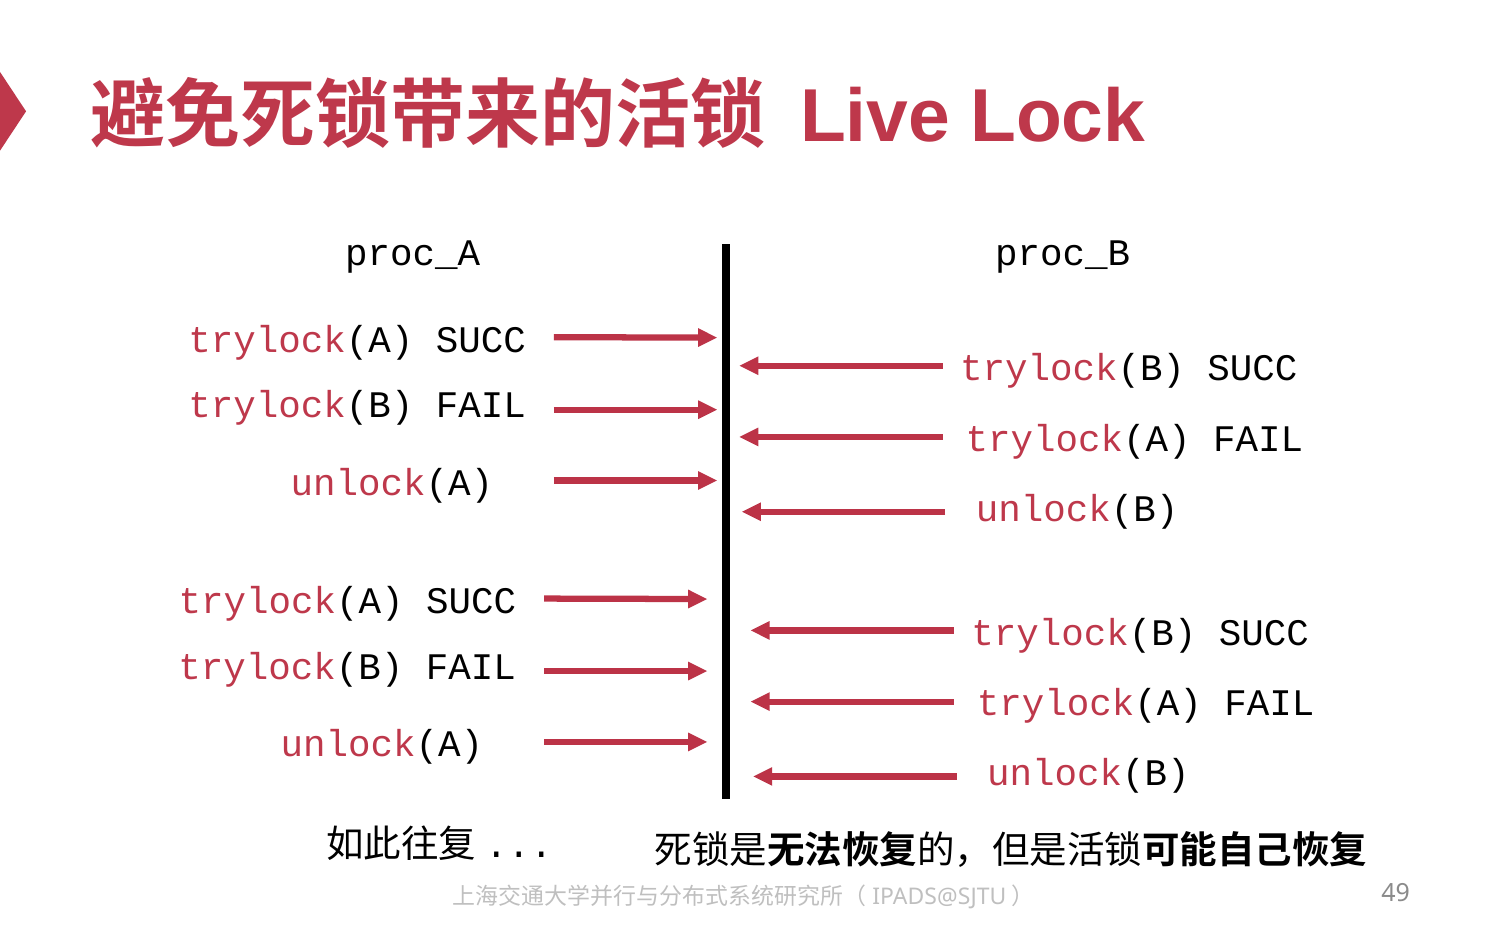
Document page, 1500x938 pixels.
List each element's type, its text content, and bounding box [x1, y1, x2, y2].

footer 上海交通大学并行与分布式系统研究所（IPADS@SJTU） [418, 873, 1069, 921]
title 避免死锁带来的活锁 Live Lock [75, 37, 1425, 186]
text_box proc_A [330, 220, 508, 281]
text_box trylock(A) SUCC [163, 568, 545, 629]
text_box trylock(B) FAIL [173, 373, 550, 433]
text_box 如此往复... [311, 812, 704, 873]
text_box unlock(B) [972, 740, 1216, 801]
text_box trylock(B) SUCC [956, 600, 1402, 660]
text_box trylock(B) FAIL [163, 634, 540, 695]
slide_number 49 [1074, 868, 1425, 919]
text_box trylock(B) SUCC [945, 335, 1391, 396]
text_box unlock(B) [961, 476, 1204, 536]
text_box trylock(A) FAIL [962, 670, 1338, 731]
text_box proc_B [980, 220, 1158, 281]
text_box unlock(A) [275, 450, 519, 510]
text_box unlock(A) [265, 711, 509, 772]
text_box trylock(A) FAIL [950, 406, 1327, 466]
text_box 死锁是无法恢复的，但是活锁可能自己恢复 [640, 818, 1420, 879]
text_box trylock(A) SUCC [173, 307, 554, 368]
